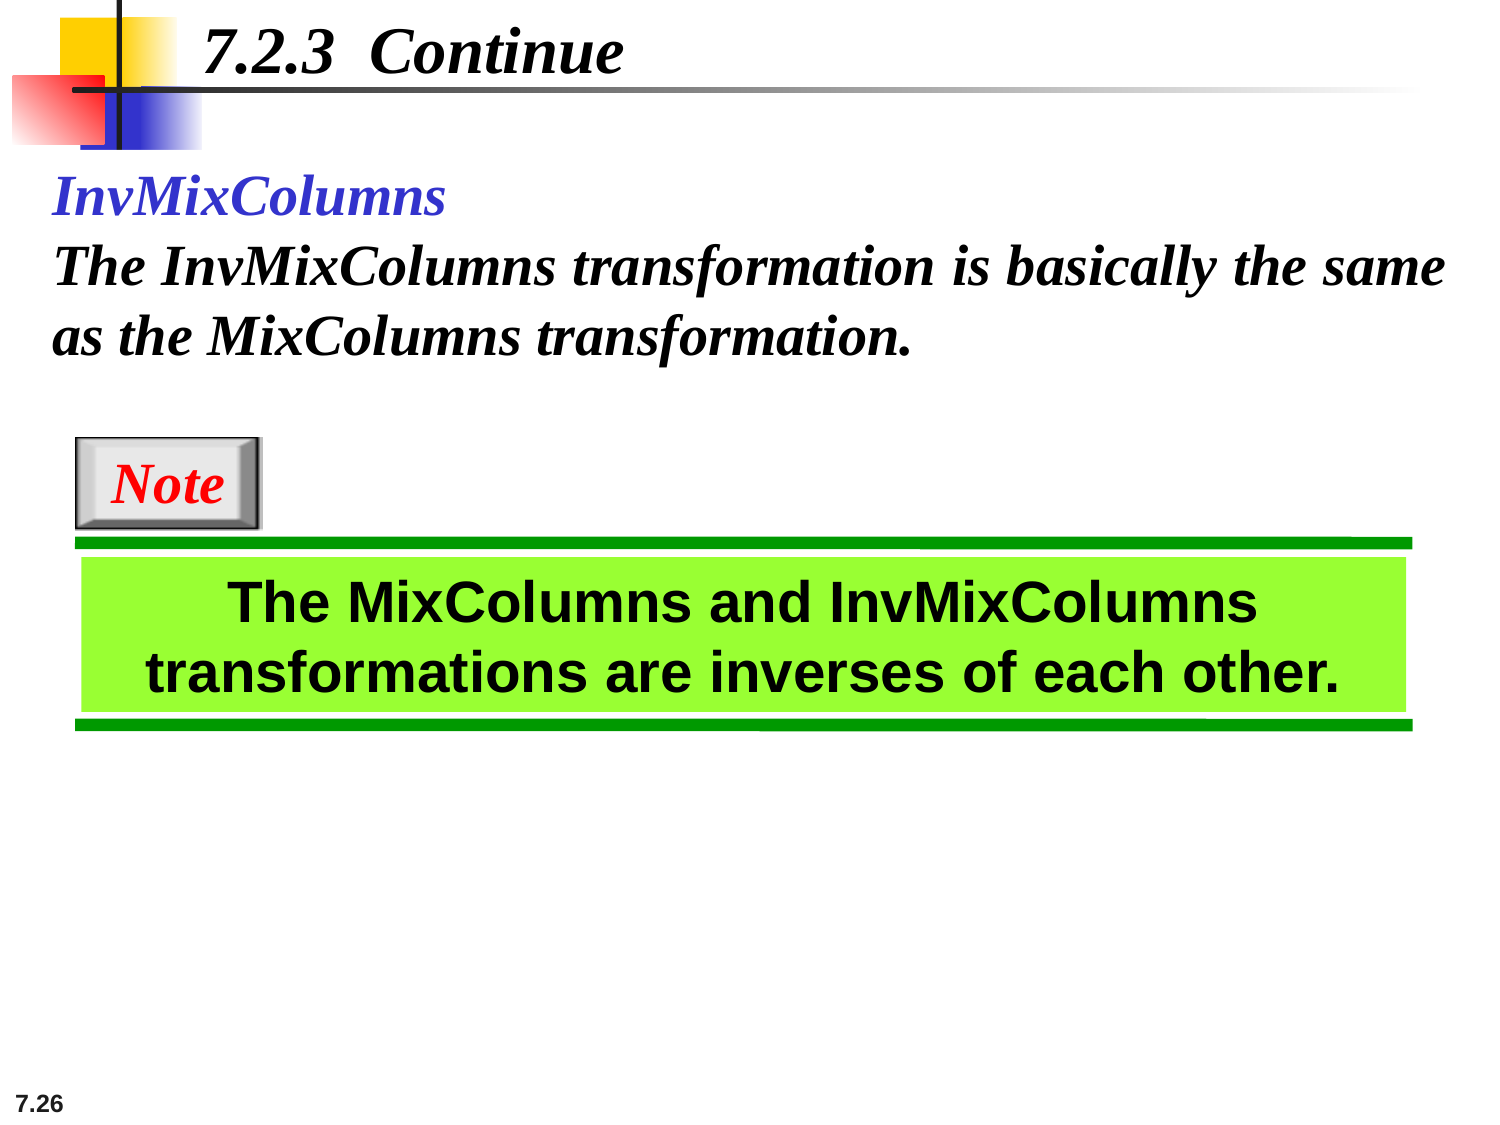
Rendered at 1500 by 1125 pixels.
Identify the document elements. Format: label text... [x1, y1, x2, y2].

text_box InvMixColumns The InvMixColumns transformation is basically the same as the MixColumns transformation. [37, 149, 1463, 375]
text_box [72, 87, 187, 93]
text_box [141, 93, 202, 149]
text_box [60, 17, 116, 86]
text_box [122, 93, 141, 149]
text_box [74, 437, 263, 531]
text_box [80, 93, 116, 149]
text_box The MixColumns and InvMixColumns transformations are inverses of each other. [81, 557, 1407, 712]
text_box [116, 0, 122, 87]
slide_number 7.26 [0, 1050, 313, 1125]
text_box [116, 93, 122, 149]
text_box 7.2.3 Continue [187, 0, 641, 95]
text_box [12, 75, 105, 145]
text_box [122, 17, 177, 86]
text_box [641, 87, 1423, 93]
